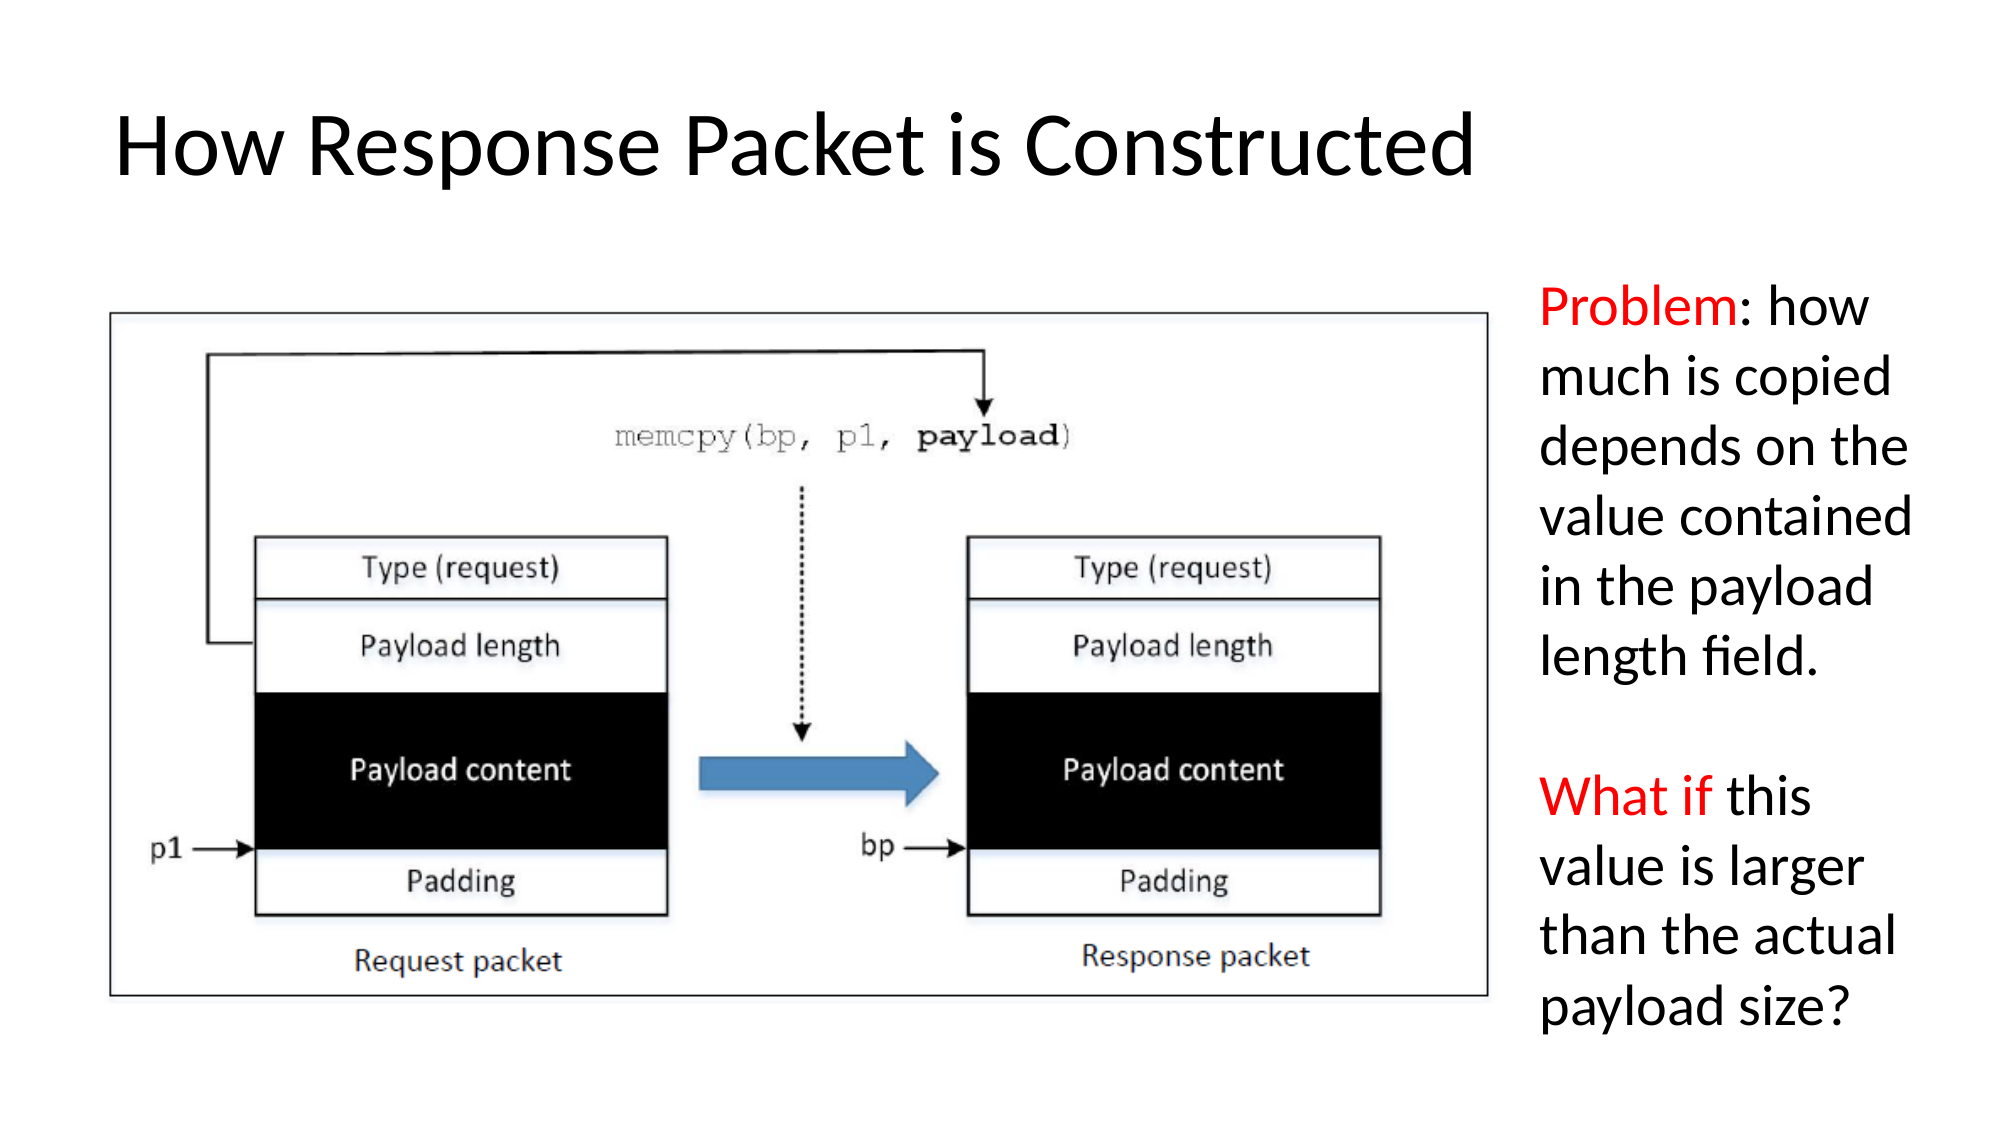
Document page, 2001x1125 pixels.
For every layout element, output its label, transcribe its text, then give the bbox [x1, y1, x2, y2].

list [102, 299, 1504, 1012]
title How Response Packet is Constructed [99, 45, 1900, 233]
text_box Problem: how much is copied depends on the value contained in the payload length field. What if this value is larger than the actual payload size? [1524, 259, 1938, 1045]
